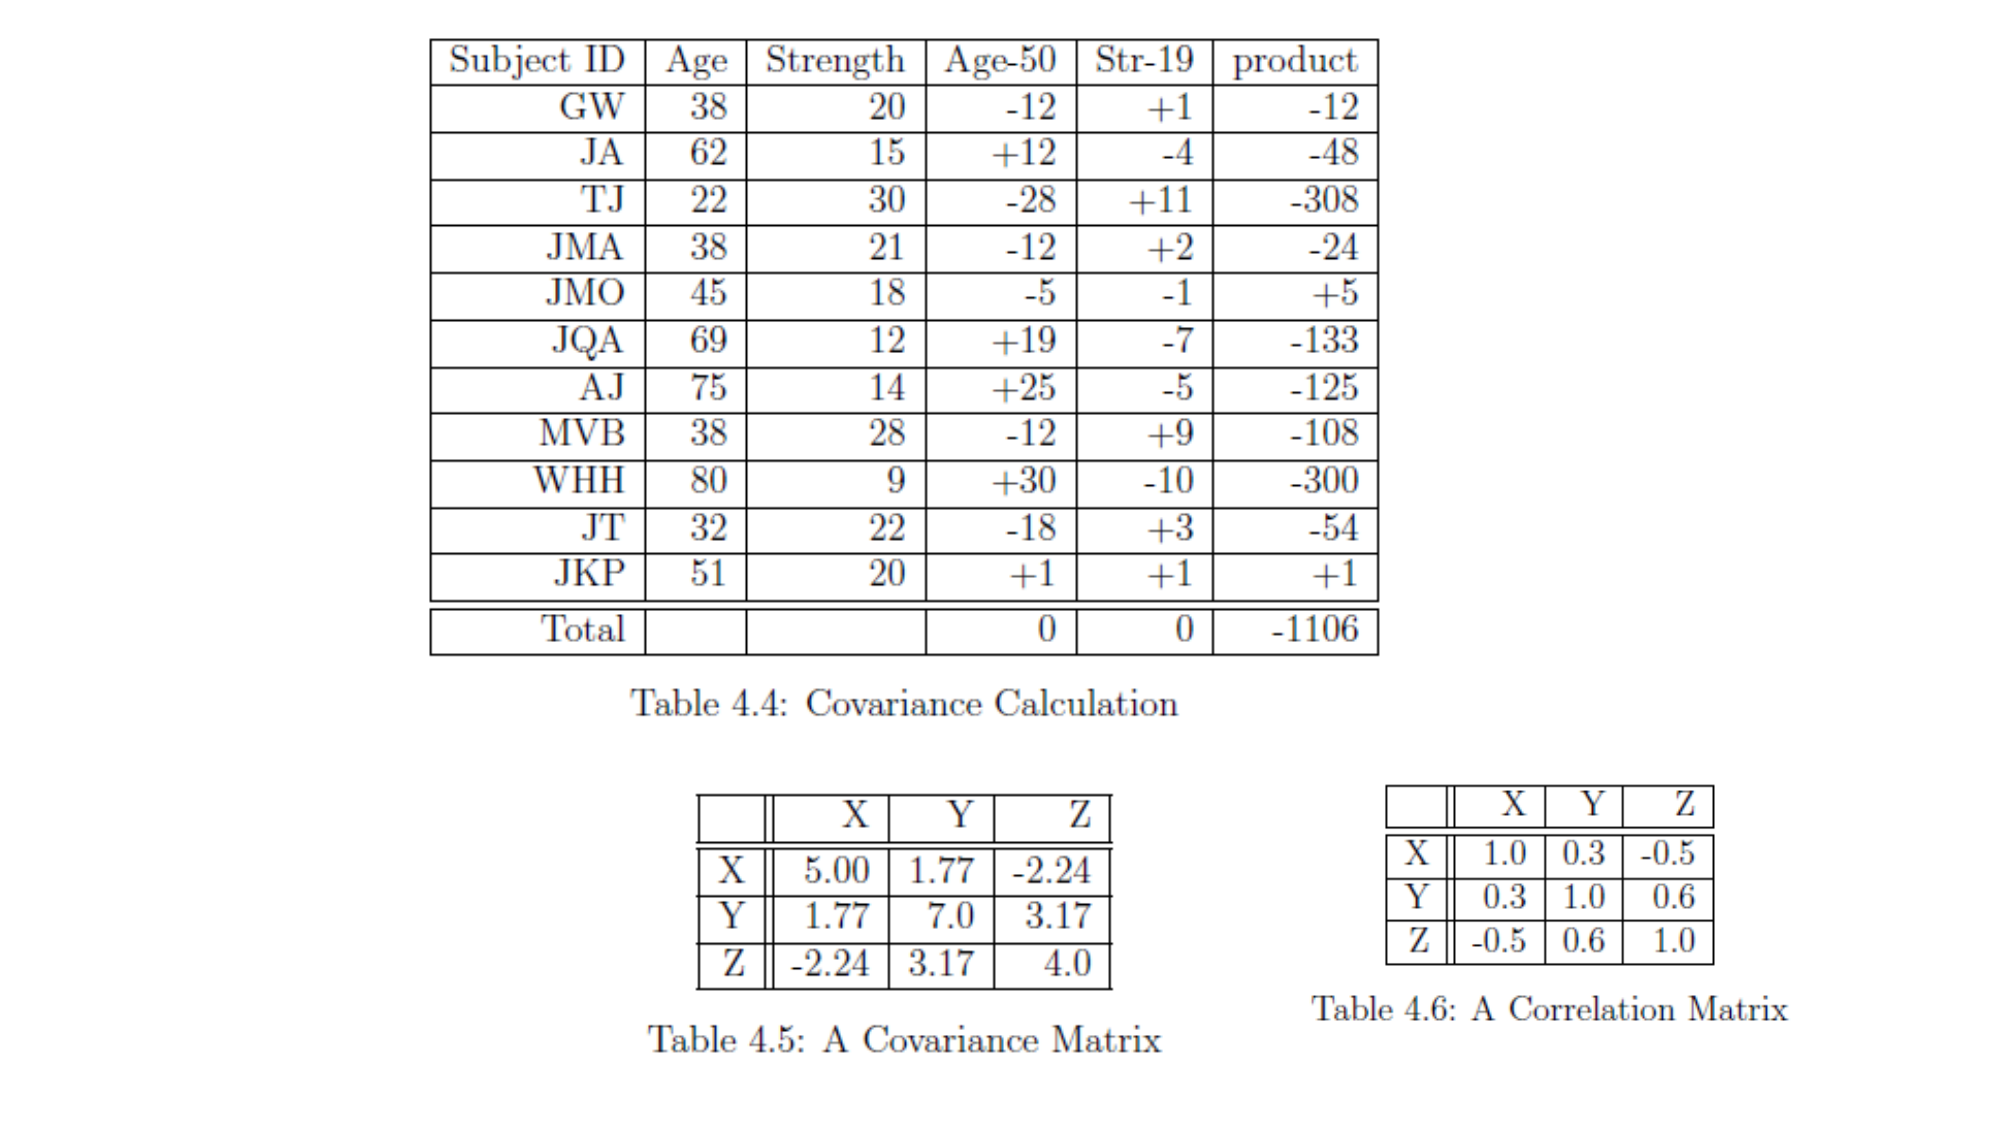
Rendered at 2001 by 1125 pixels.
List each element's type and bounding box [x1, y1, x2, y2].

picture [424, 31, 1801, 1066]
